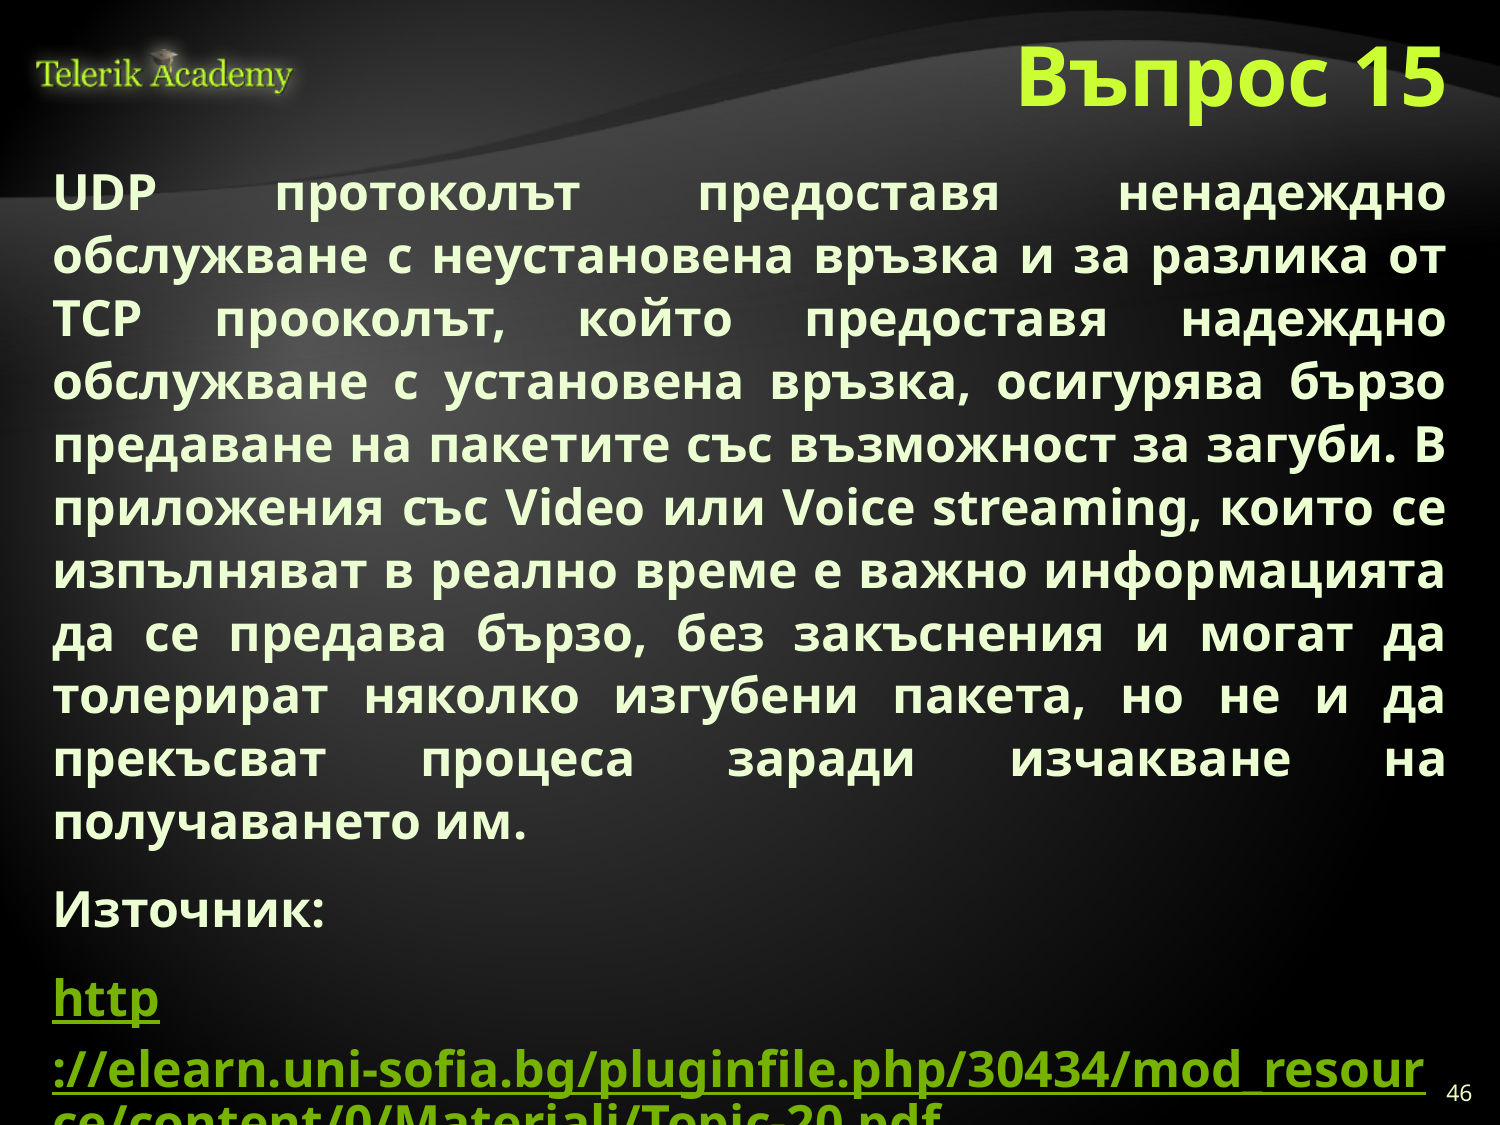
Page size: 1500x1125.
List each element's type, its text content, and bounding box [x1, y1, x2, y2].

title Въпрос 15 [300, 12, 1463, 149]
slide_number 46 [1412, 1074, 1488, 1113]
list UDP протоколът предоставя ненадеждно обслужване с неустановена връзка и за разлика от TCP прооколът, който предоставя надеждно обслужване с установена връзка, осигурява бързо предаване на пакетите със възможност за загуби. В приложения със Video или Voice streaming, които се изпълняват в реално време е важно информацията да се предава бързо, без закъснения и могат да толерират няколко изгубени пакета, но не и да прекъсват процеса заради изчакване на получаването им. Източник: http://elearn.uni-sofia.bg/pluginfile.php/30434/mod_resource/content/0/Materiali/Topic-20.pdf [37, 149, 1463, 1075]
picture [0, 0, 1500, 1125]
